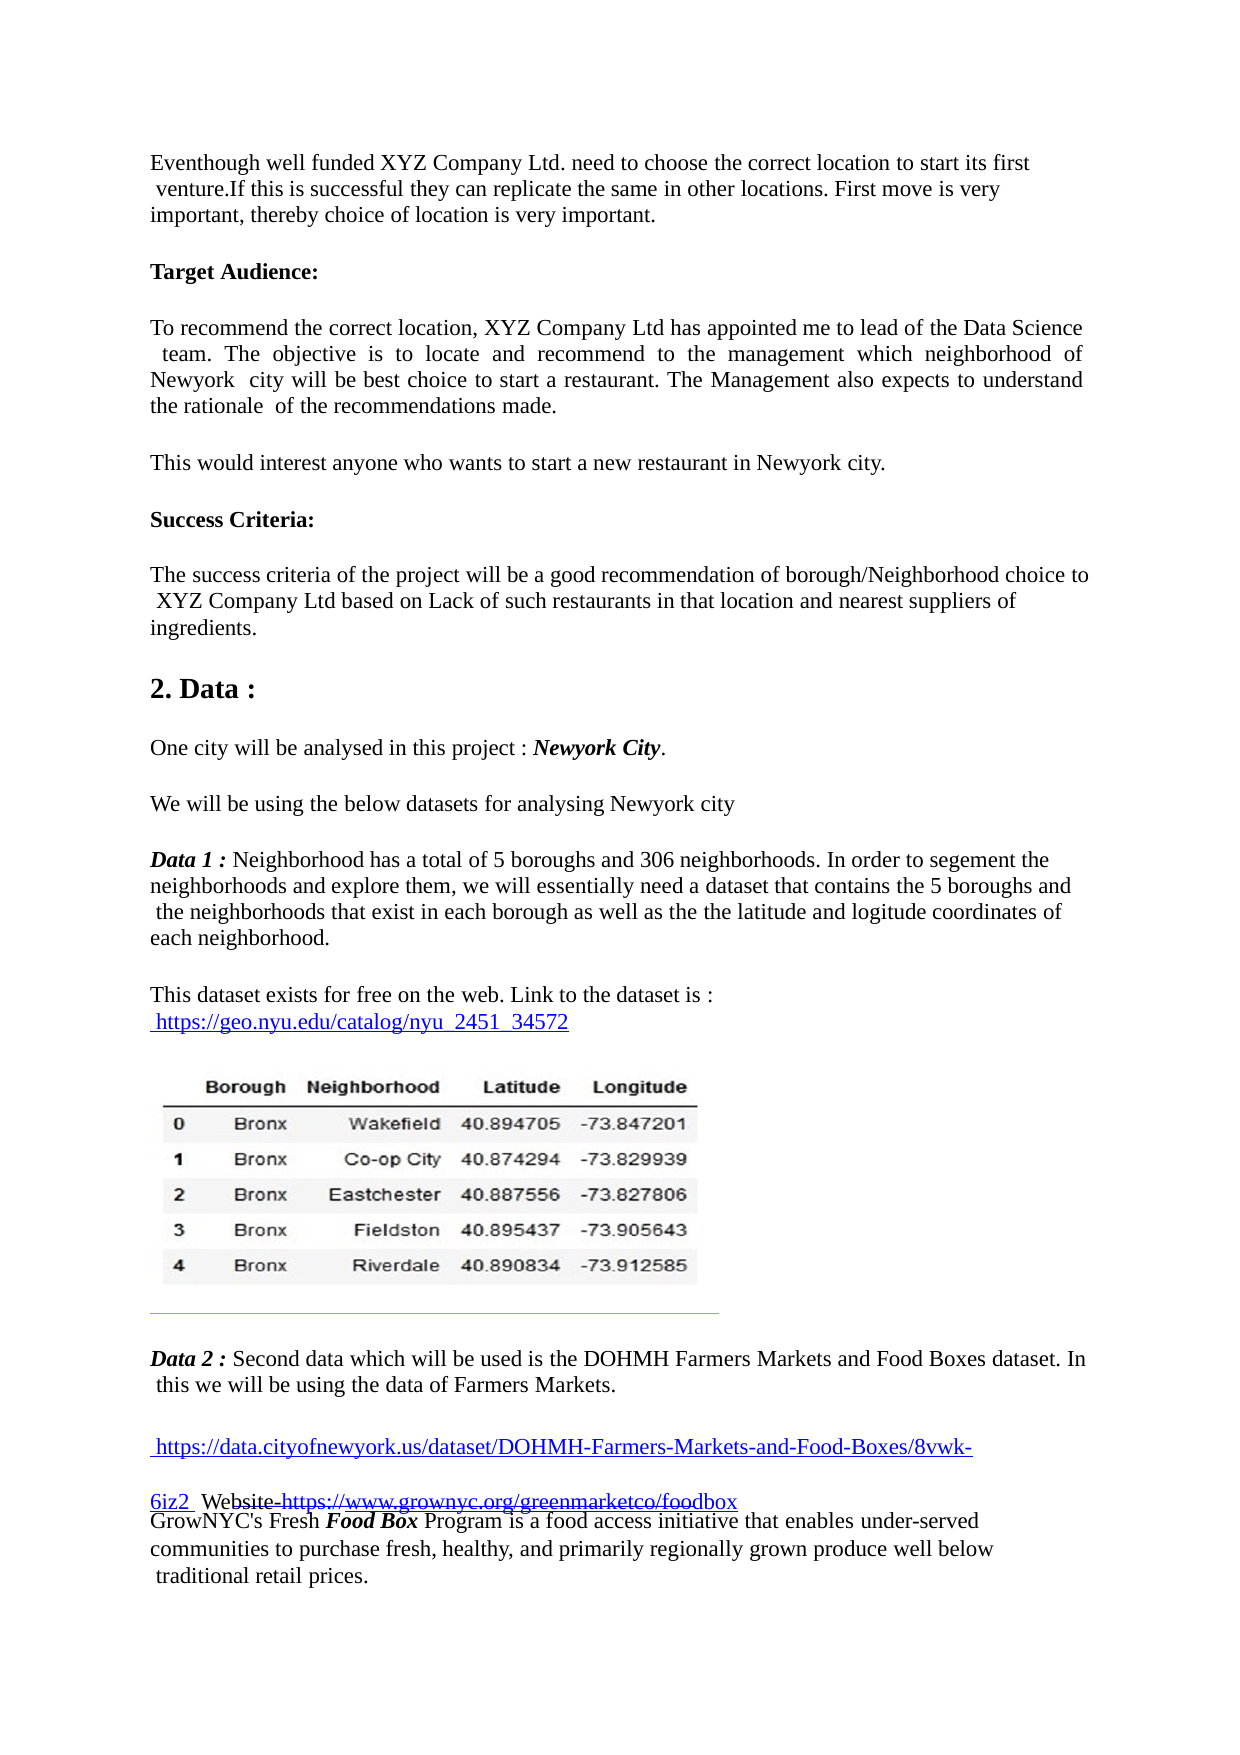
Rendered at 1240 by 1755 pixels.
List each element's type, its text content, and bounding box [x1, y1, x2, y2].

text_box [149, 1057, 719, 1314]
text_box Data 2 : Second data which will be used is the DOHMH Farmers Markets and Food Boxes dataset. In this we will be using the data of Farmers Markets. https://data.cityofnewyork.us/dataset/DOHMH-Farmers-Markets-and-Food-Boxes/8vwk-6iz2 Website-https://www.grownyc.org/greenmarketco/foodbox GrowNYC's Fresh Food Box Program is a food access initiative that enables under-served communities to purchase fresh, healthy, and primarily regionally grown produce well below traditional retail prices. [148, 1340, 1088, 1588]
text_box Eventhough well funded XYZ Company Ltd. need to choose the correct location to start its first venture.If this is successful they can replicate the same in other locations. First move is very important, thereby choice of location is very important. Target Audience: To recommend the correct location, XYZ Company Ltd has appointed me to lead of the Data Science team. The objective is to locate and recommend to the management which neighborhood of Newyork city will be best choice to start a restaurant. The Management also expects to understand the rationale of the recommendations made. This would interest anyone who wants to start a new restaurant in Newyork city. Success Criteria: The success criteria of the project will be a good recommendation of borough/Neighborhood choice to XYZ Company Ltd based on Lack of such restaurants in that location and nearest suppliers of ingredients. 2. Data : One city will be analysed in this project : Newyork City. We will be using the below datasets for analysing Newyork city Data 1 : Neighborhood has a total of 5 boroughs and 306 neighborhoods. In order to segement the neighborhoods and explore them, we will essentially need a dataset that contains the 5 boroughs and the neighborhoods that exist in each borough as well as the the latitude and logitude coordinates of each neighborhood. This dataset exists for free on the web. Link to the dataset is : https://geo.nyu.edu/catalog/nyu_2451_34572 [148, 145, 1092, 1035]
